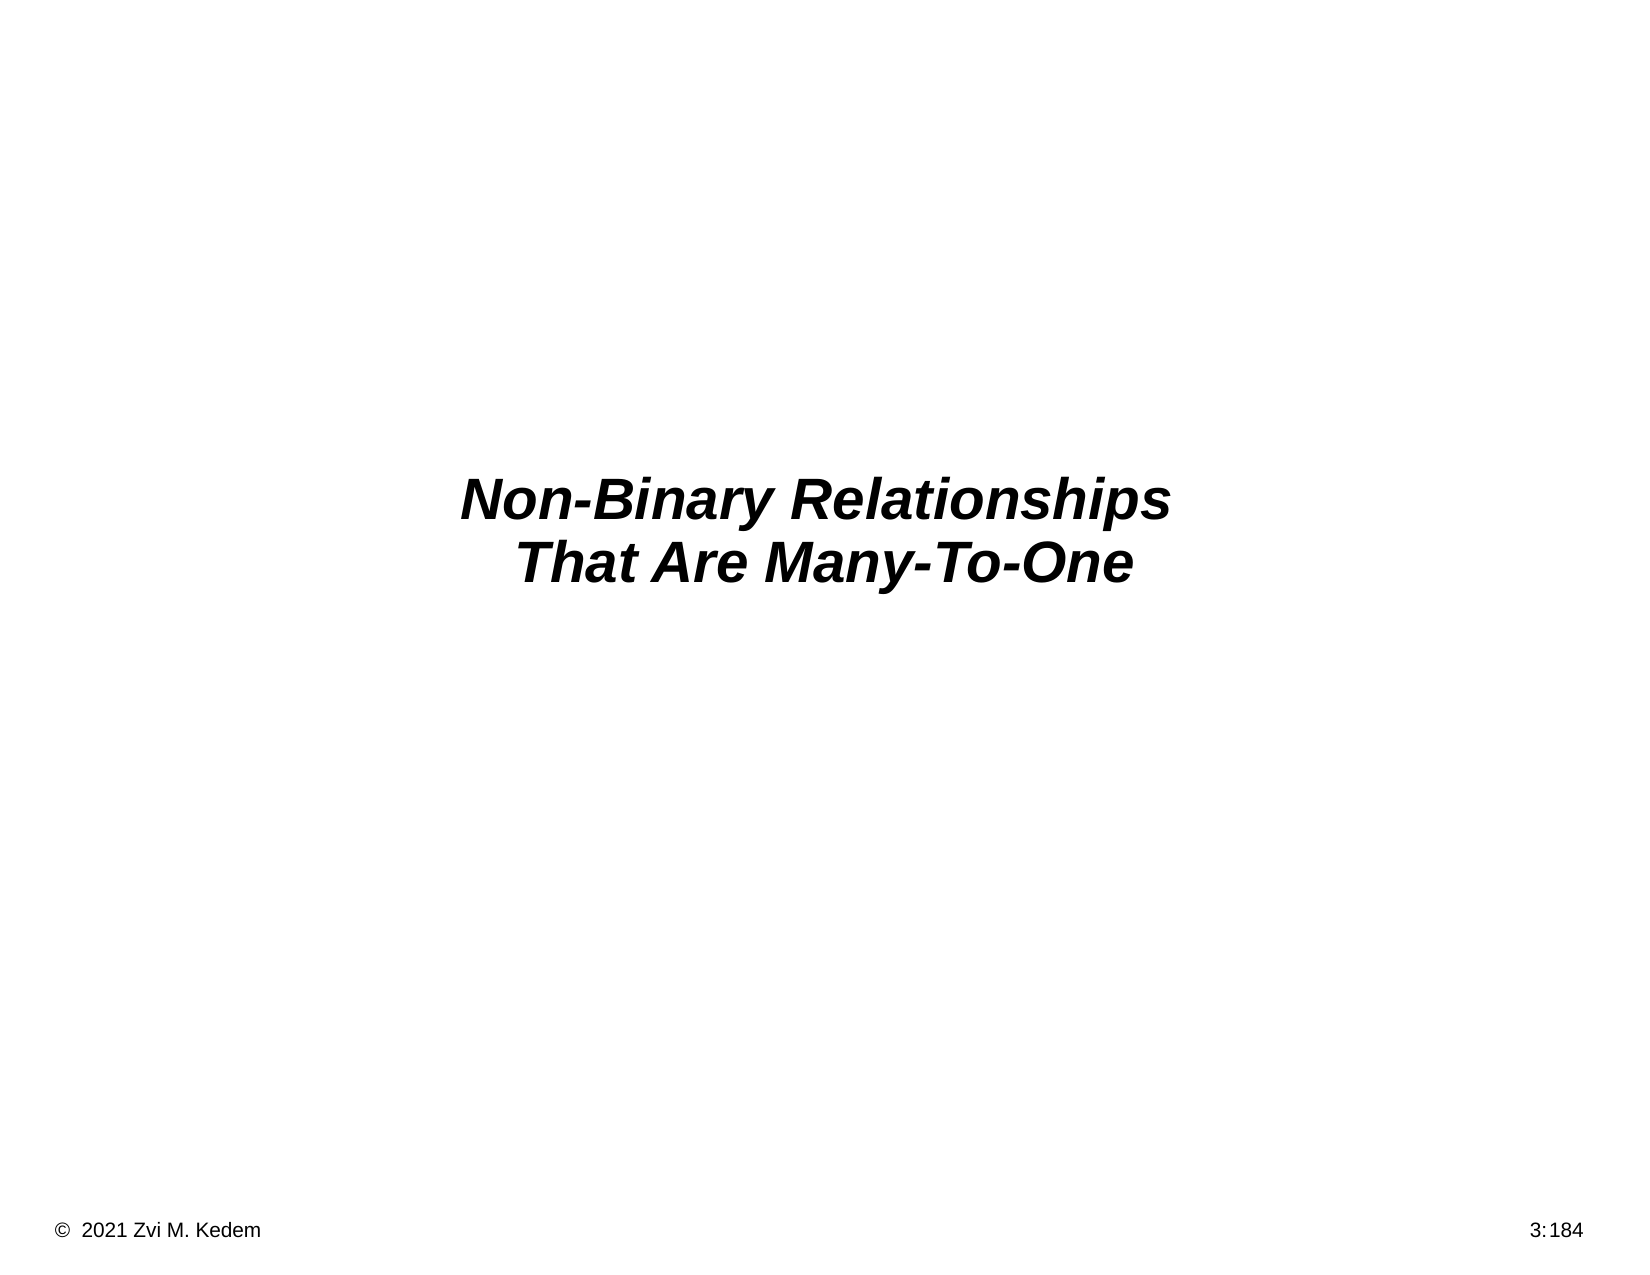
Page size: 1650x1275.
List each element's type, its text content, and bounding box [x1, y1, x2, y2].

title Non-Binary Relationships That Are Many-To-One [123, 395, 1527, 670]
